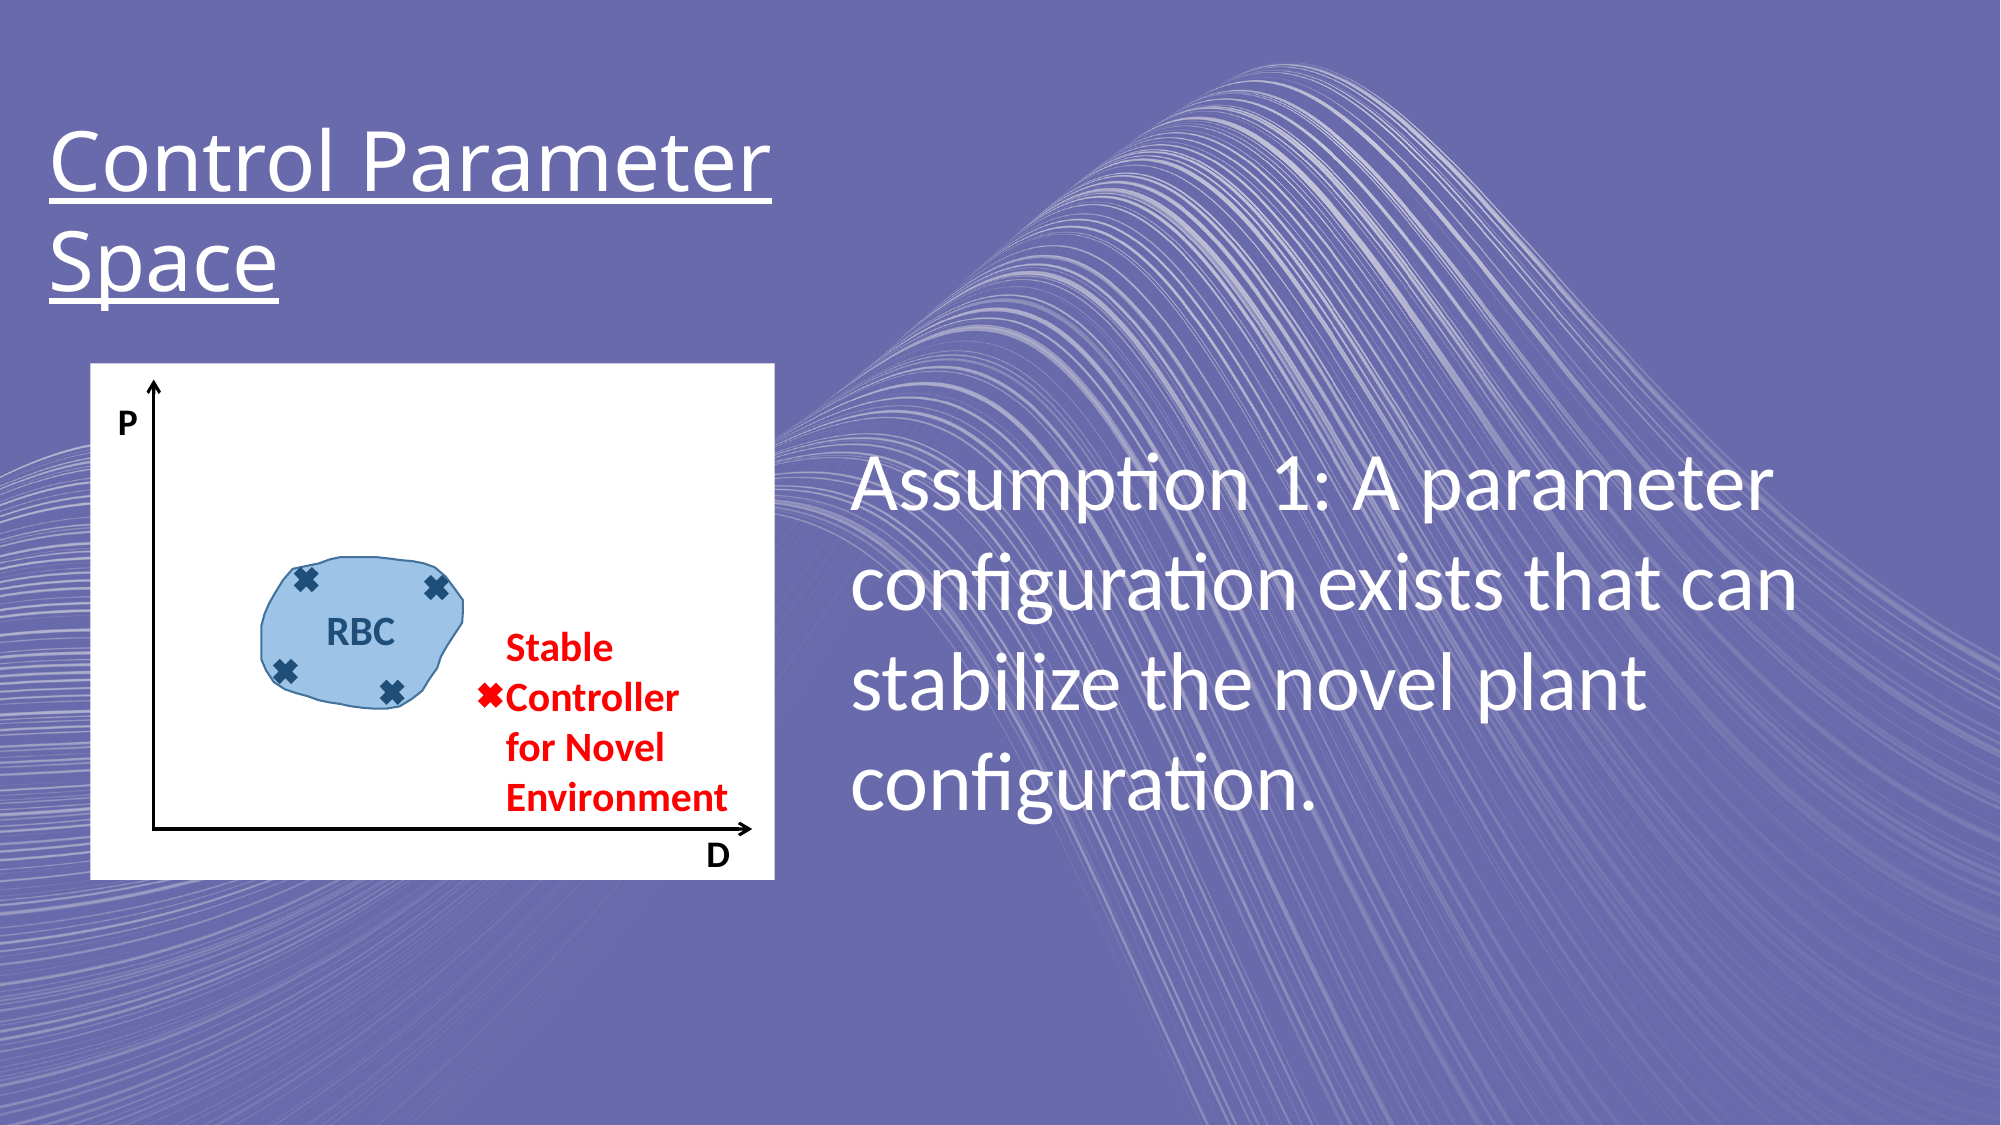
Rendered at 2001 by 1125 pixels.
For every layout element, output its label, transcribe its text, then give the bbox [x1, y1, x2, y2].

text_box Control Parameter Space [34, 100, 947, 316]
picture [0, 0, 2001, 1125]
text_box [152, 379, 753, 830]
text_box [89, 362, 776, 881]
list Assumption 1: A parameter configuration exists that can stabilize the novel plant configuration. [835, 419, 1930, 866]
text_box D [691, 830, 746, 883]
text_box P [103, 390, 152, 451]
